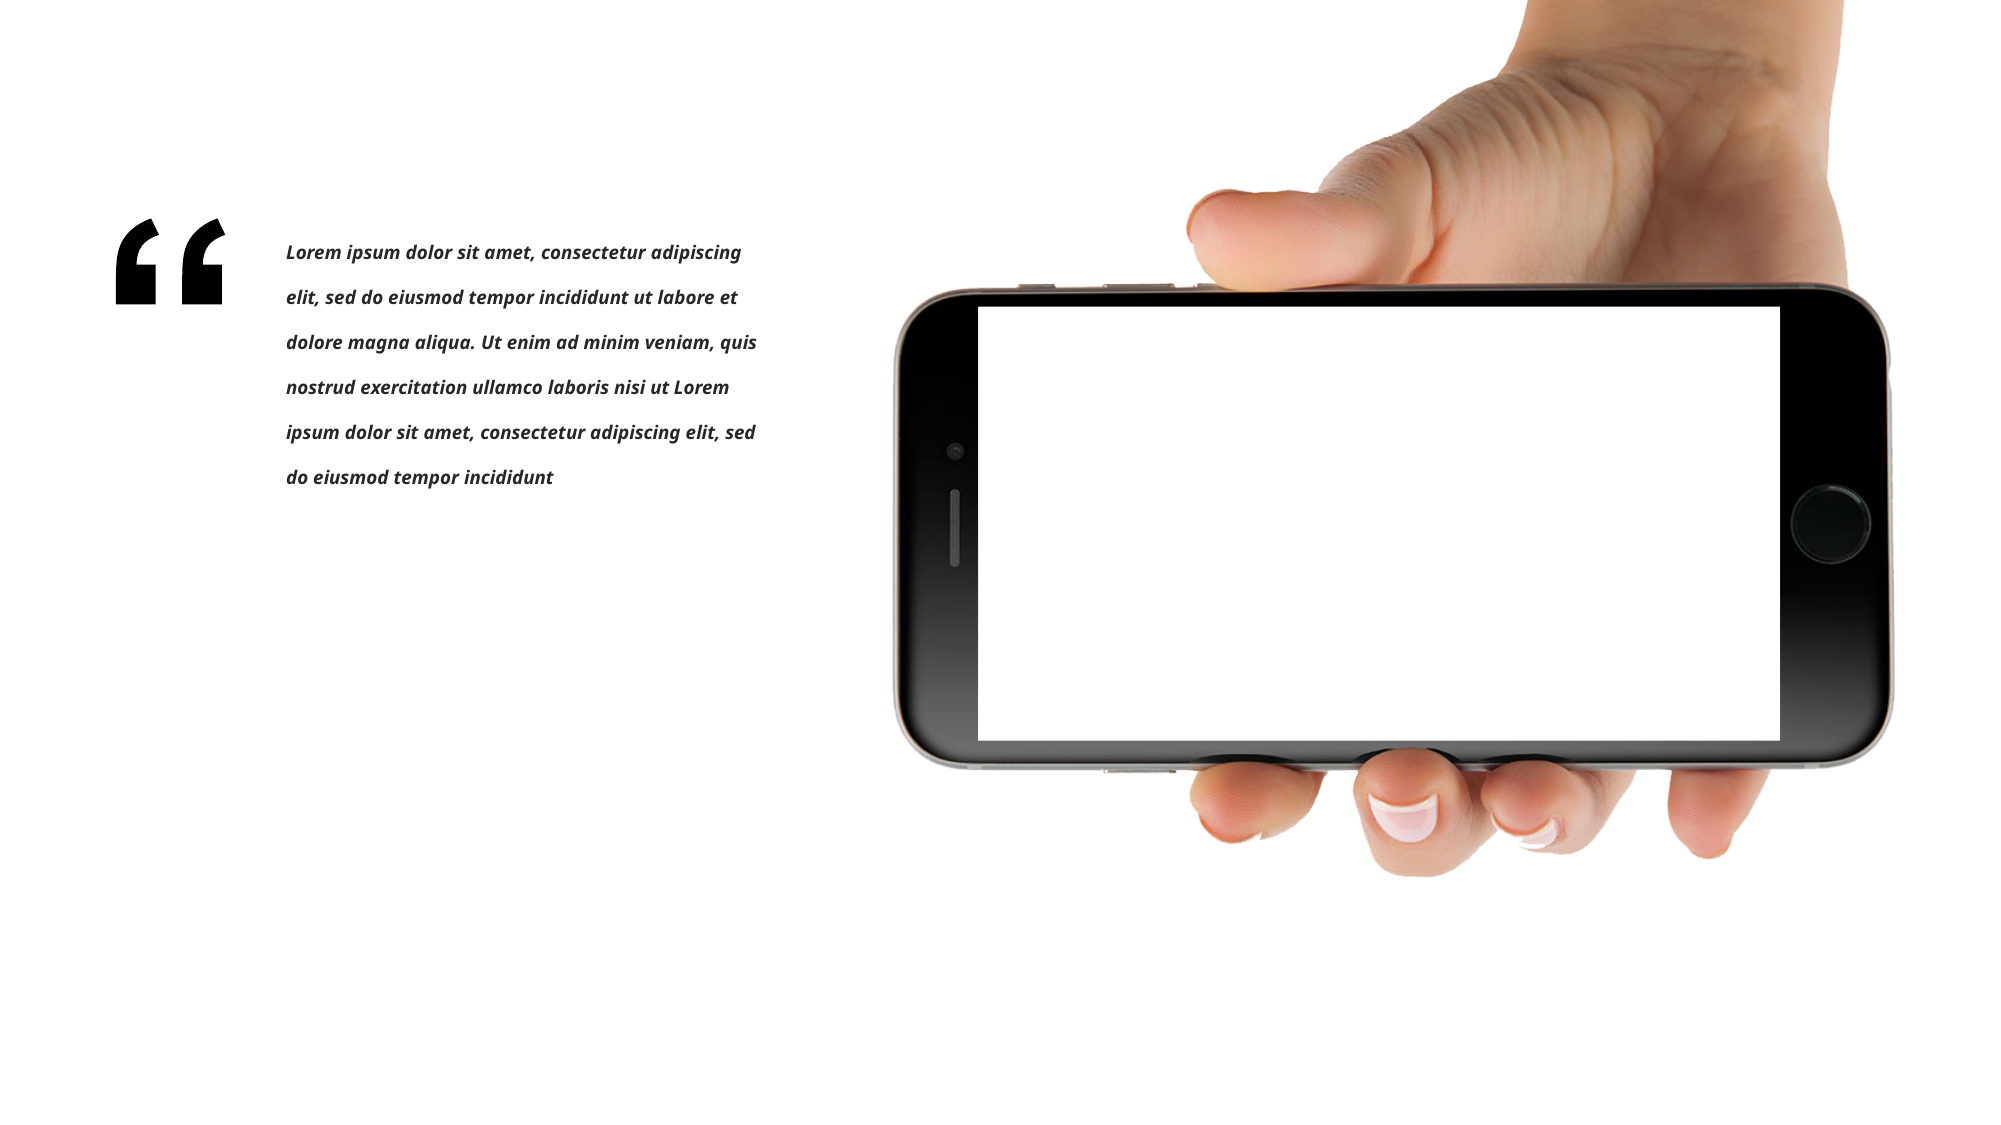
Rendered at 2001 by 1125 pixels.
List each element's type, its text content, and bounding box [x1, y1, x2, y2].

text_box [181, 217, 227, 306]
text_box Lorem ipsum dolor sit amet, consectetur adipiscing elit, sed do eiusmod tempor incididunt ut labore et dolore magna aliqua. Ut enim ad minim veniam, quis nostrud exercitation ullamco laboris nisi ut Lorem ipsum dolor sit amet, consectetur adipiscing elit, sed do eiusmod tempor incididunt [286, 218, 724, 489]
text_box [114, 217, 161, 306]
picture [724, 0, 1999, 939]
